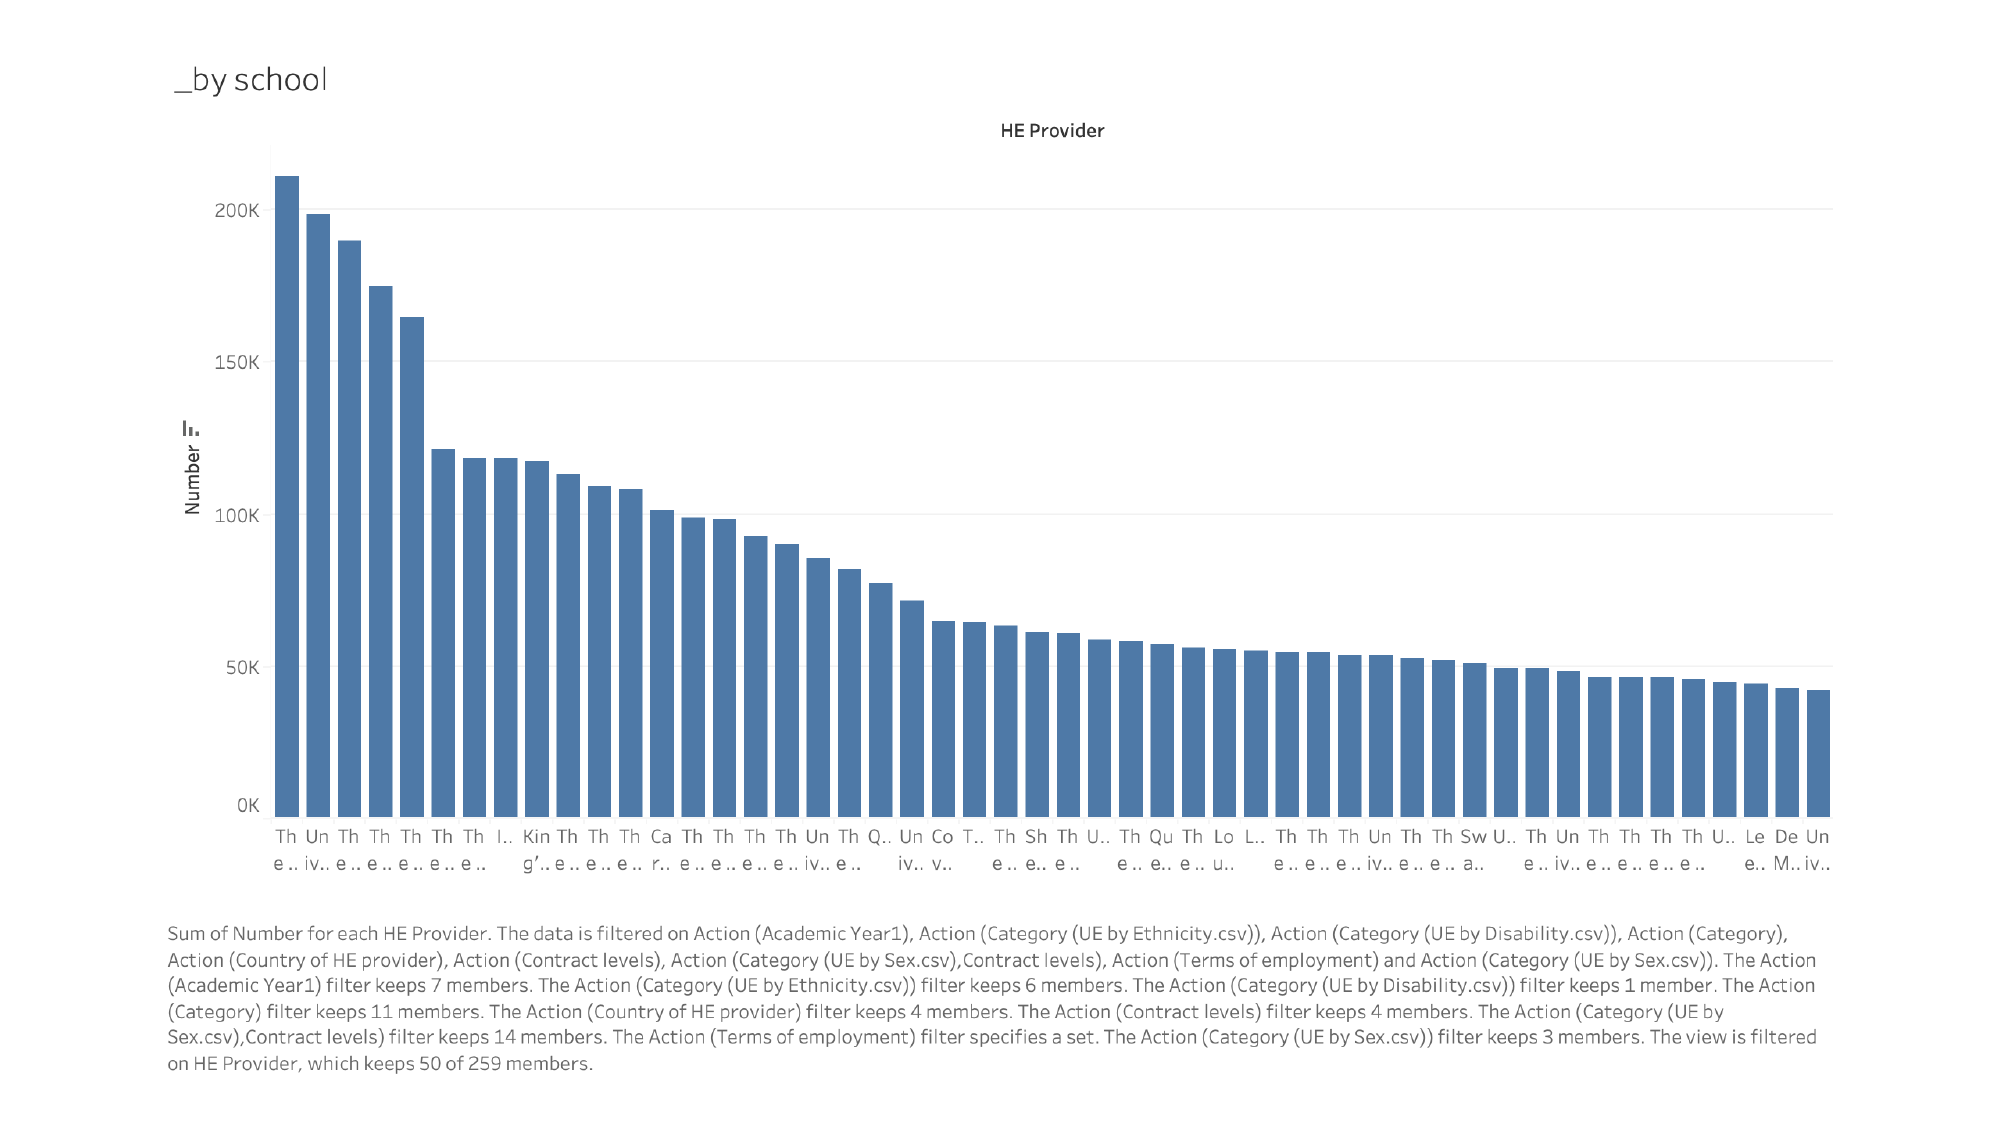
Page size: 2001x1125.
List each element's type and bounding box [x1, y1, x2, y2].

picture [167, 46, 1833, 1079]
